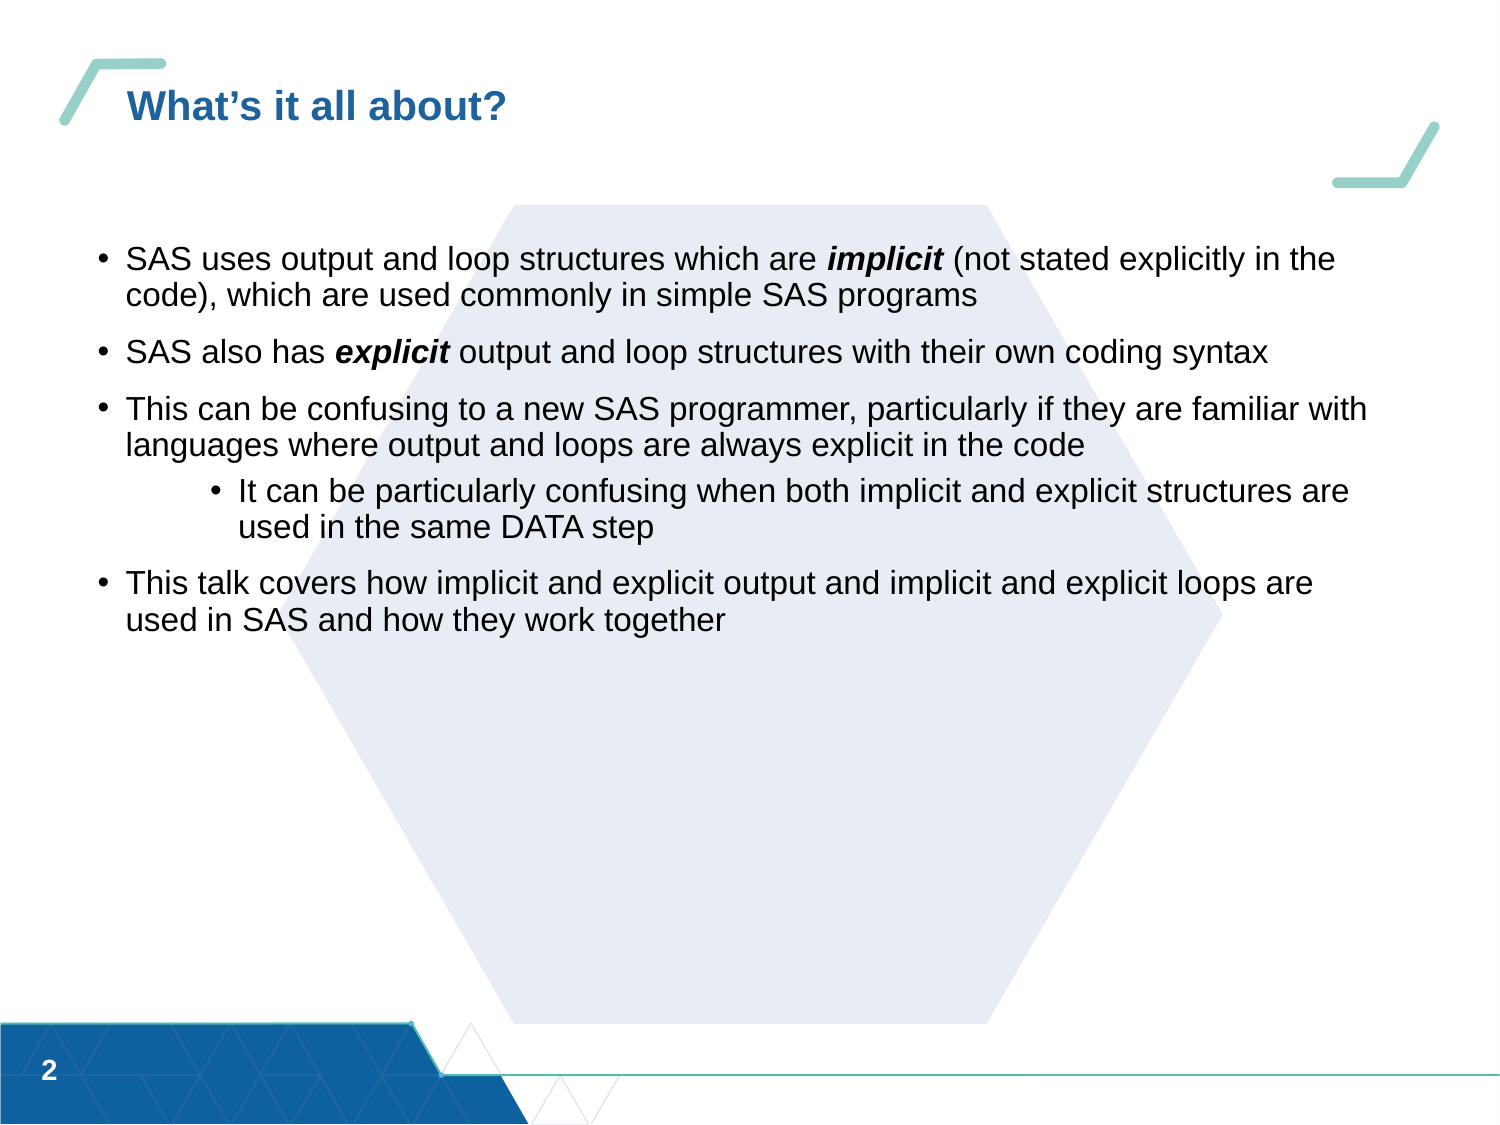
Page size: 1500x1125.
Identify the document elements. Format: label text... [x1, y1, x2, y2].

slide_number 2 [29, 1039, 284, 1081]
picture [0, 0, 1500, 1125]
list SAS uses output and loop structures which are implicit (not stated explicitly in the code), which are used commonly in simple SAS programs SAS also has explicit output and loop structures with their own coding syntax This can be confusing to a new SAS programmer, particularly if they are familiar with languages where output and loops are always explicit in the code It can be particularly confusing when both implicit and explicit structures are used in the same DATA step This talk covers how implicit and explicit output and implicit and explicit loops are used in SAS and how they work together [85, 230, 1398, 998]
title What’s it all about? [112, 76, 1382, 136]
